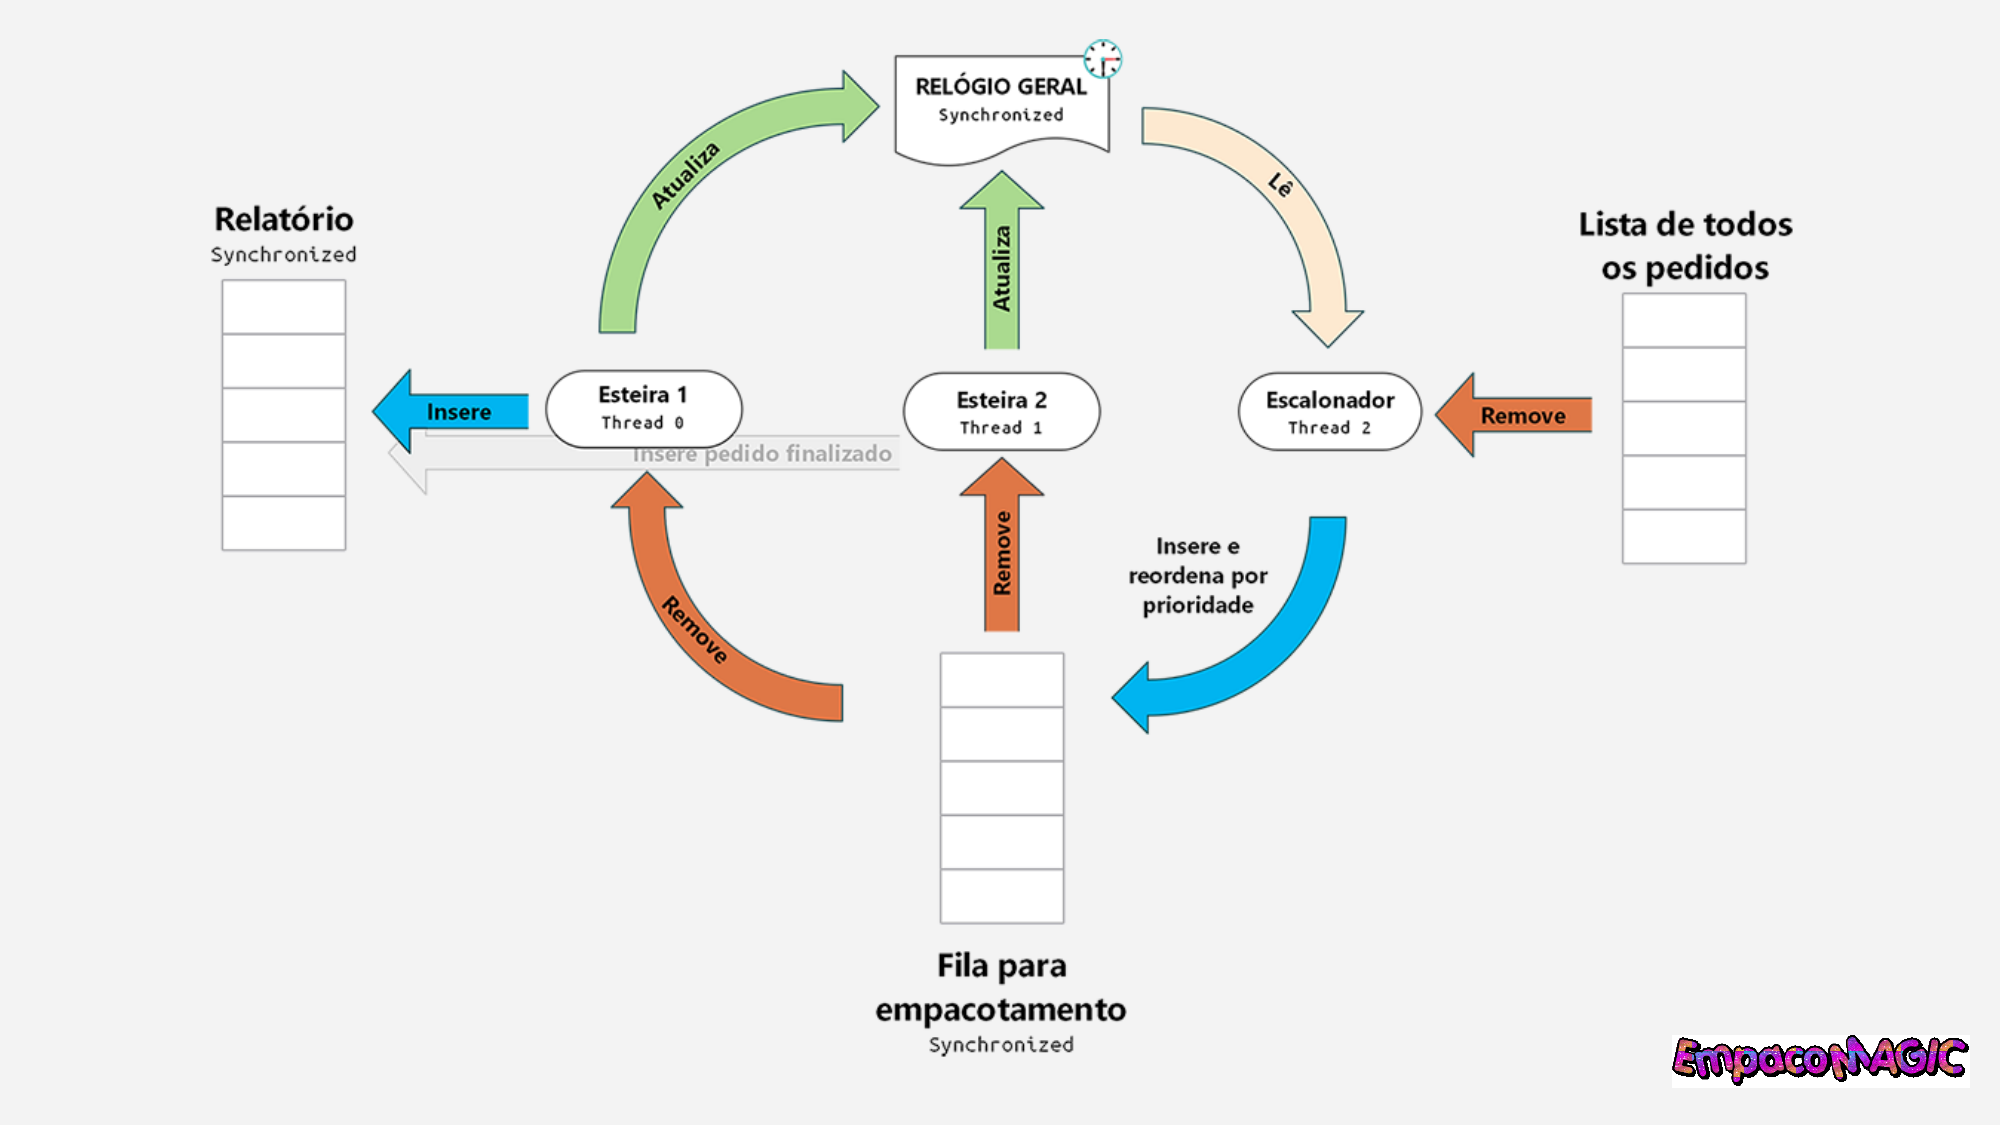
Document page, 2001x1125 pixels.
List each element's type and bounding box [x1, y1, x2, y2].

picture [179, 39, 1970, 1088]
